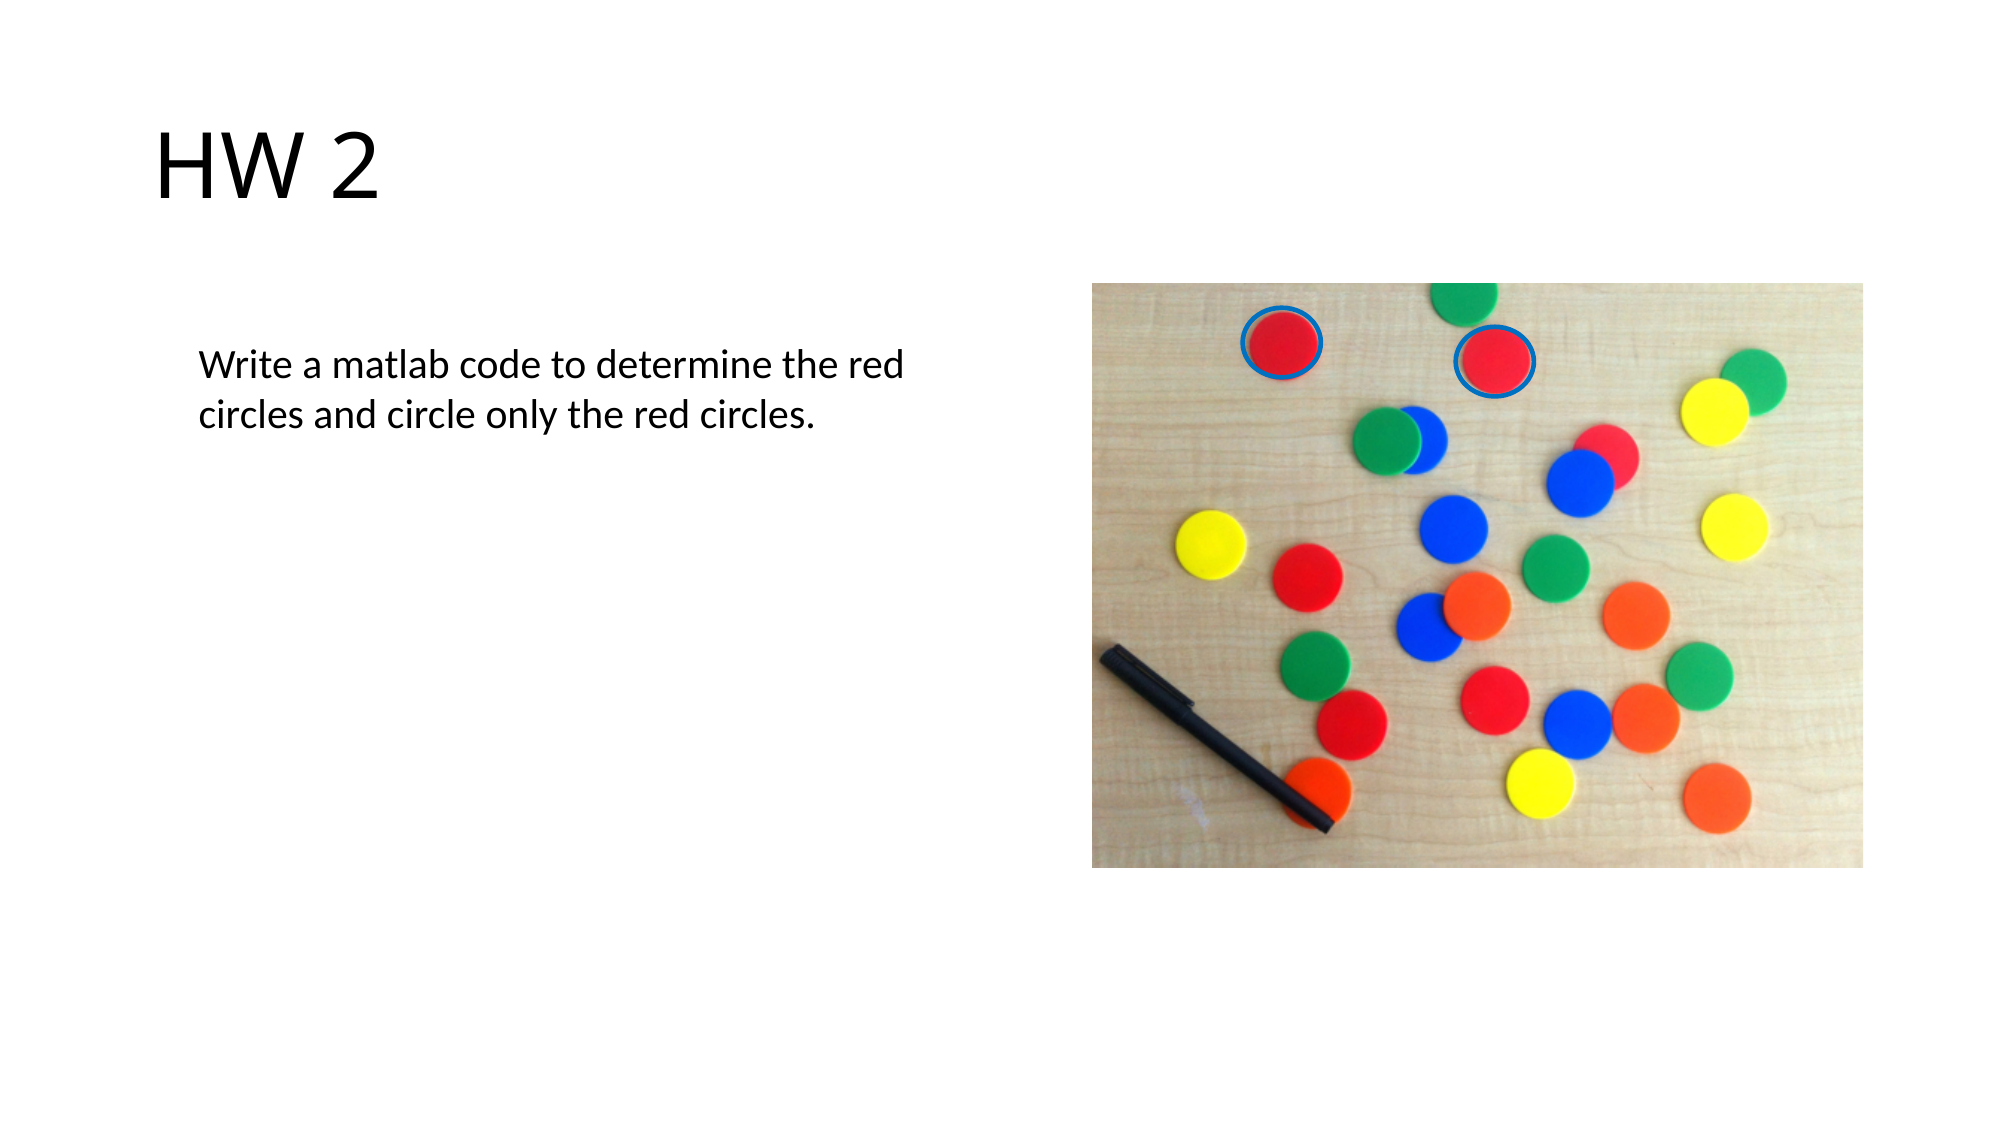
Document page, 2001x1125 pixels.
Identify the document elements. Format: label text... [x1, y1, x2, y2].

picture [964, 238, 1992, 964]
title HW 2 [137, 59, 1863, 278]
text_box Write a matlab code to determine the red circles and circle only the red circles. [183, 329, 964, 444]
